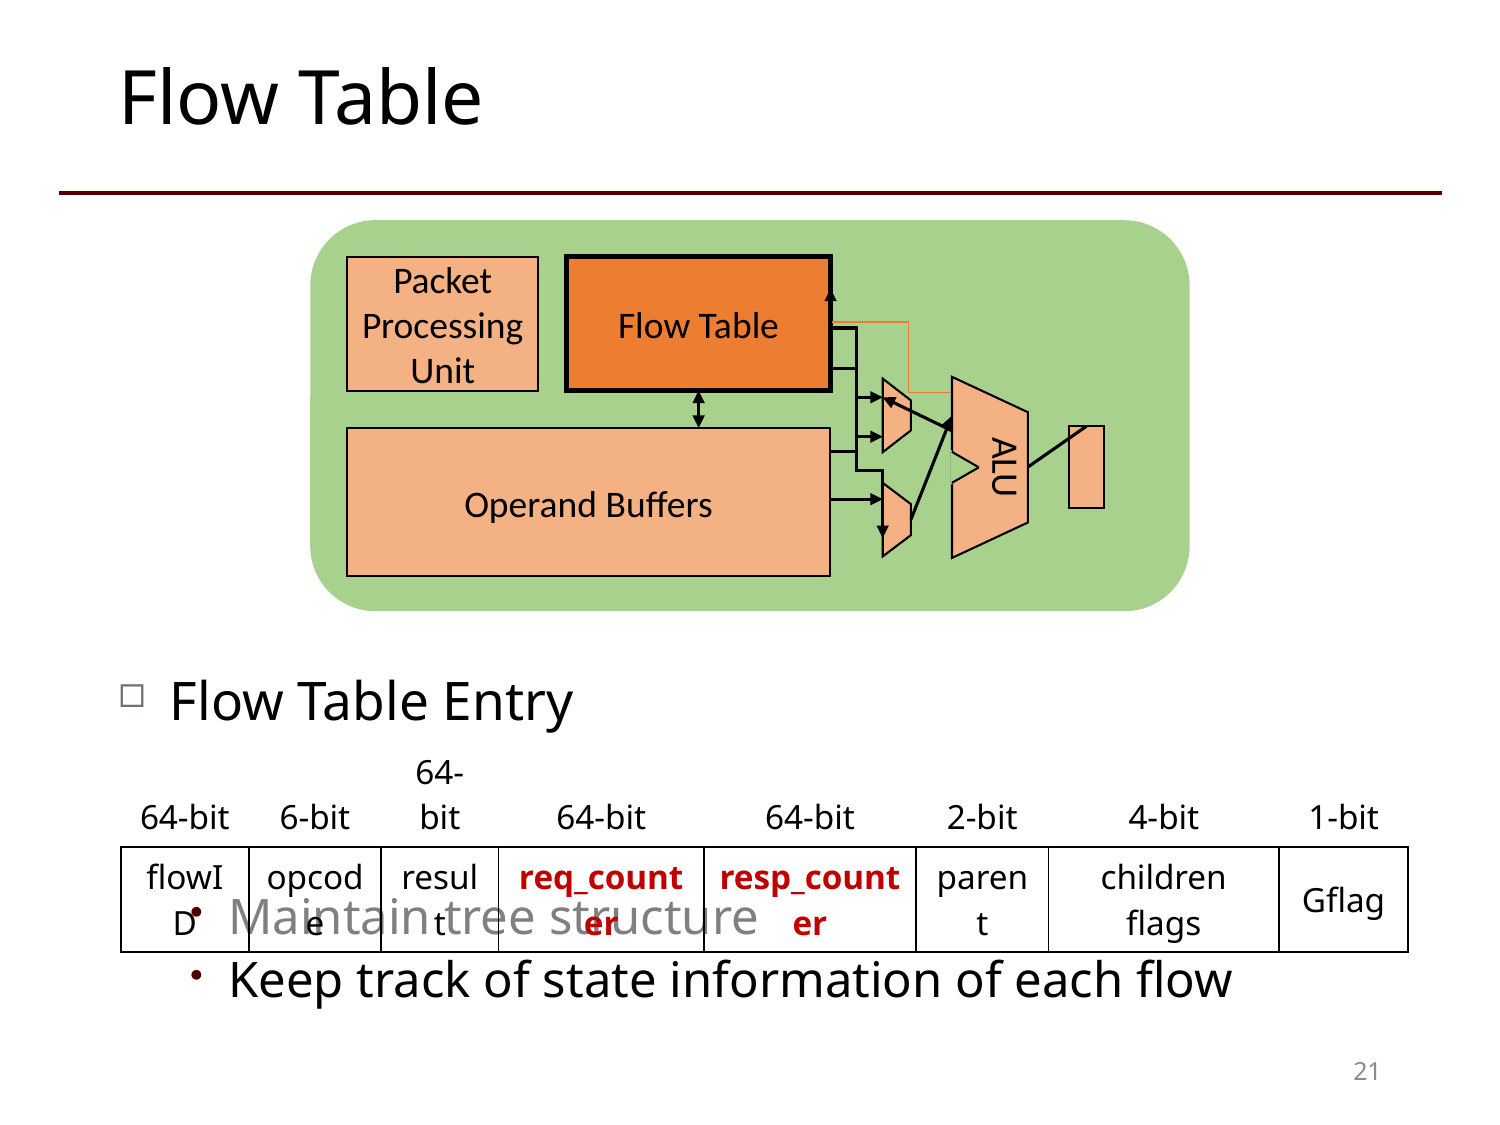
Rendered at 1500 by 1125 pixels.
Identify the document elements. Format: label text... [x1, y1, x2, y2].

table_header 64-bit [704, 741, 916, 846]
table_header 64-bit [498, 741, 704, 846]
table_header 1-bit [1279, 741, 1408, 846]
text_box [310, 220, 1190, 612]
table_cell opcode [250, 848, 380, 951]
table_cell result [382, 848, 498, 951]
table_header 2-bit [916, 741, 1048, 846]
table_cell flowID [122, 848, 248, 951]
table_cell children flags [1049, 848, 1278, 951]
table_cell resp_counter [705, 848, 915, 951]
table_cell parent [917, 848, 1048, 951]
table_header 6-bit [249, 741, 381, 846]
title Flow Table [103, 33, 1397, 168]
table_header 64-bit [121, 741, 249, 846]
table_header 64-bit [381, 741, 498, 846]
table_cell Gflag [1280, 848, 1407, 951]
list Flow Table Entry Maintain tree structure Keep track of state information of each flow [103, 664, 1397, 1016]
table_cell req_counter [499, 848, 703, 951]
slide_number 21 [1059, 1042, 1397, 1103]
table_header 4-bit [1048, 741, 1279, 846]
